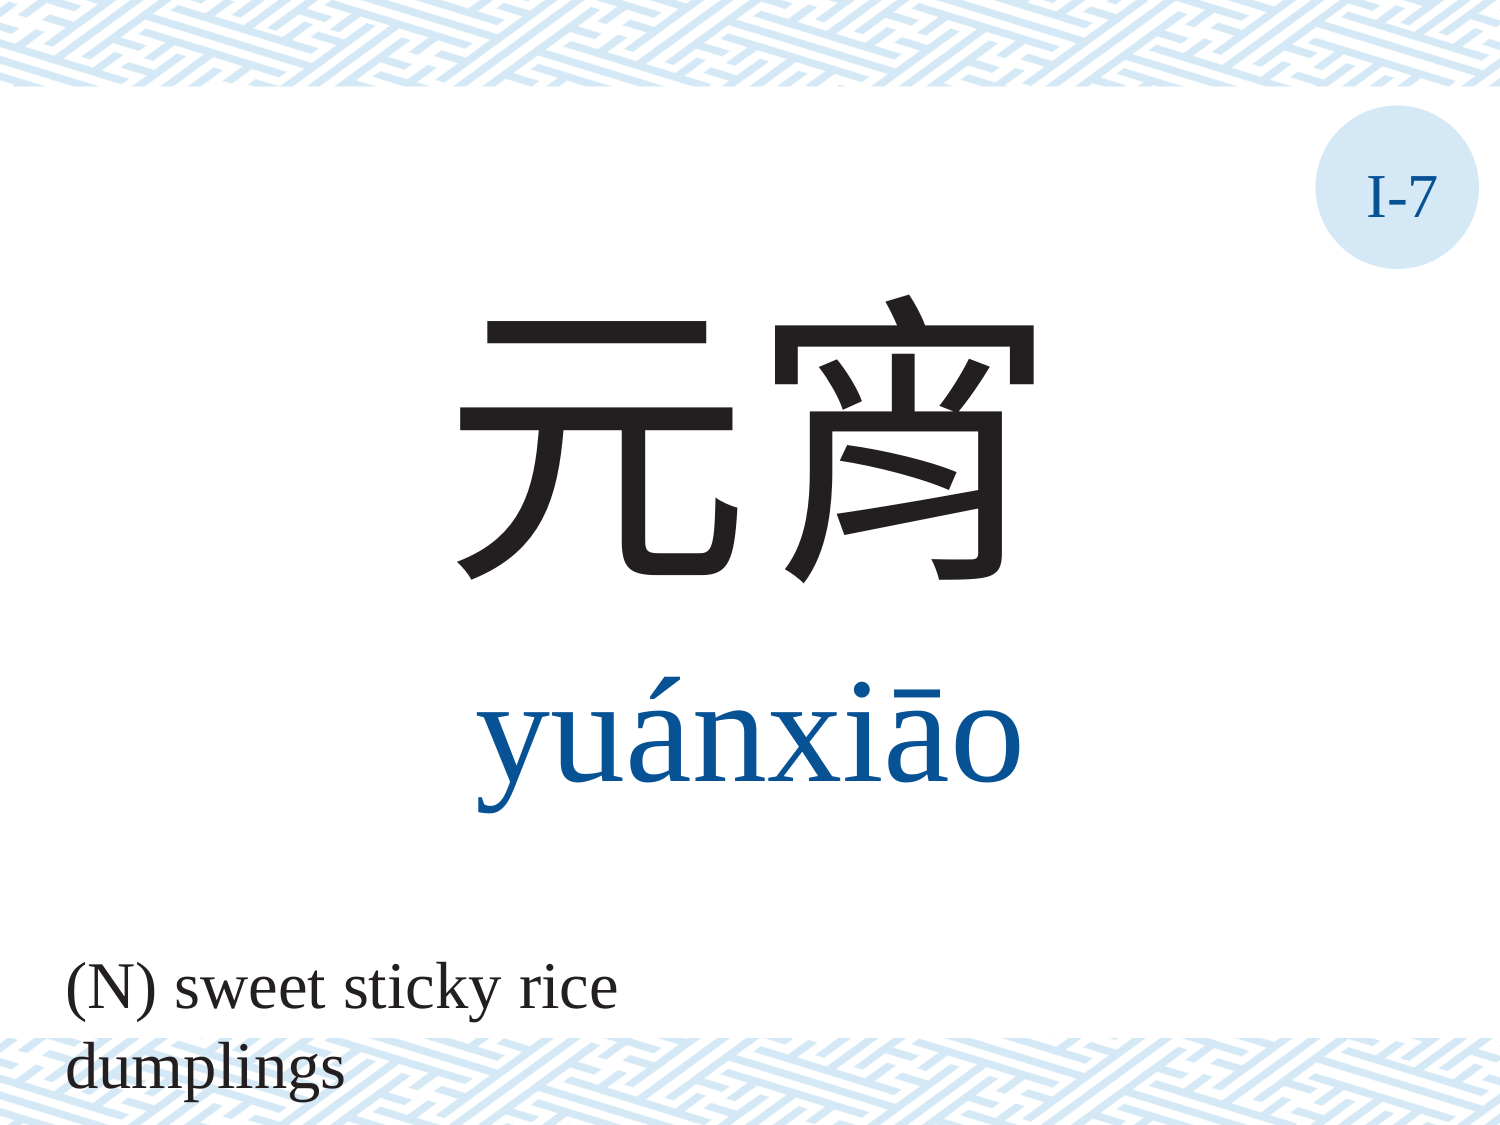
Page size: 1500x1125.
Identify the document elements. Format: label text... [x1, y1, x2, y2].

picture [0, 0, 1500, 1125]
text_box I-7 元宵 yuánxiāo [439, 154, 1441, 812]
text_box (N) sweet sticky rice dumplings [62, 942, 919, 1103]
